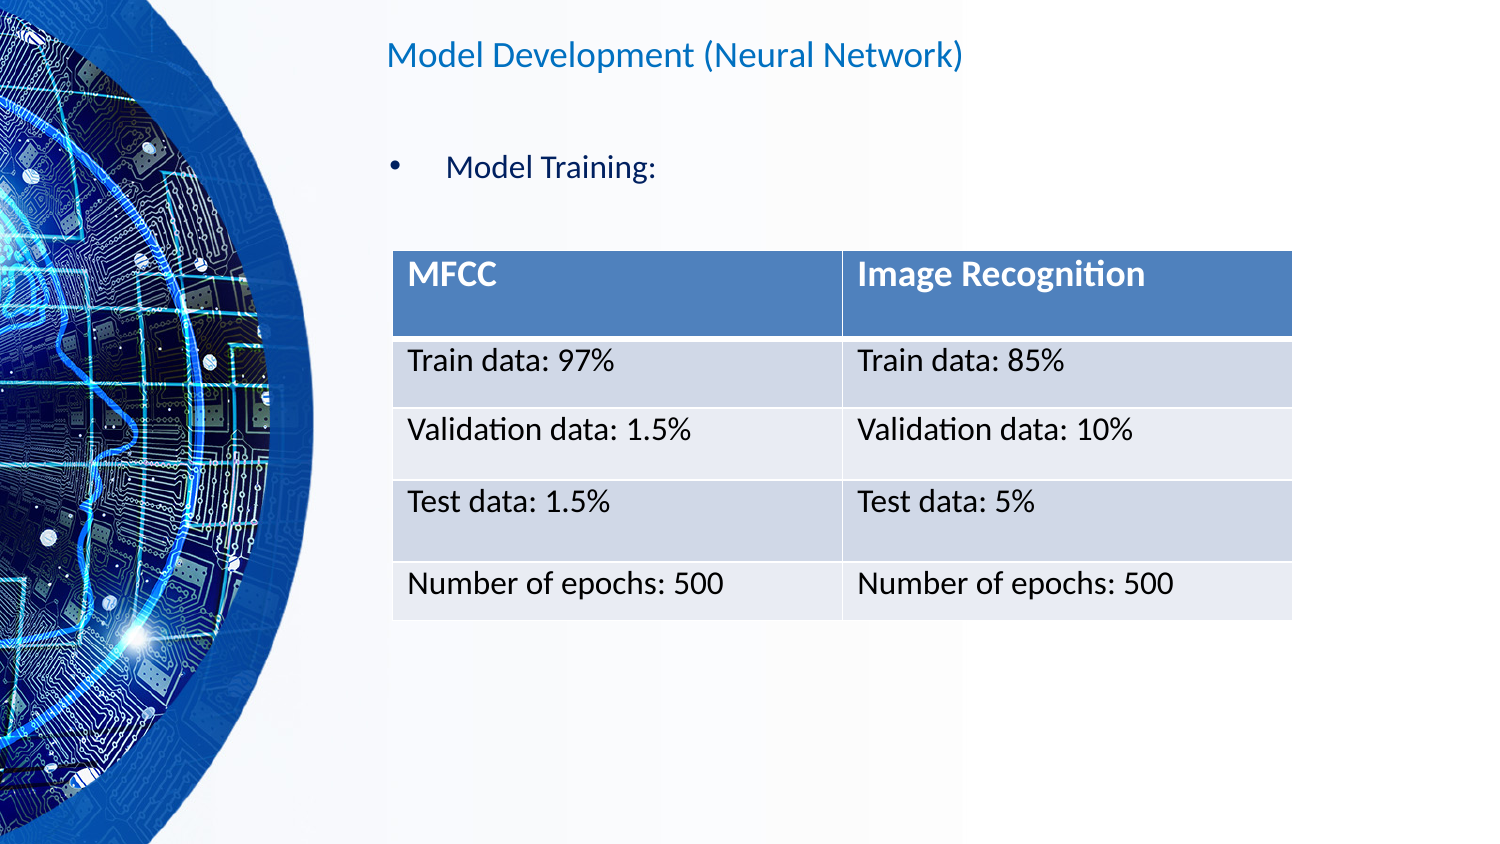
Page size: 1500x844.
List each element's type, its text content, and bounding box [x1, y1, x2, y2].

list Model Training: [374, 137, 1409, 699]
title Model Development (Neural Network) [371, 23, 1403, 143]
table_cell Number of epochs: 500 [843, 563, 1292, 620]
table_header Image Recognition [843, 251, 1292, 336]
table_cell Train data: 97% [393, 342, 842, 407]
table_cell Validation data: 1.5% [393, 409, 842, 479]
table_cell Train data: 85% [843, 342, 1292, 407]
table_header MFCC [393, 251, 842, 336]
table_cell Test data: 5% [843, 481, 1292, 561]
table_cell Validation data: 10% [843, 409, 1292, 479]
table_cell Number of epochs: 500 [393, 563, 842, 620]
table_cell Test data: 1.5% [393, 481, 842, 561]
picture [0, 0, 1500, 844]
